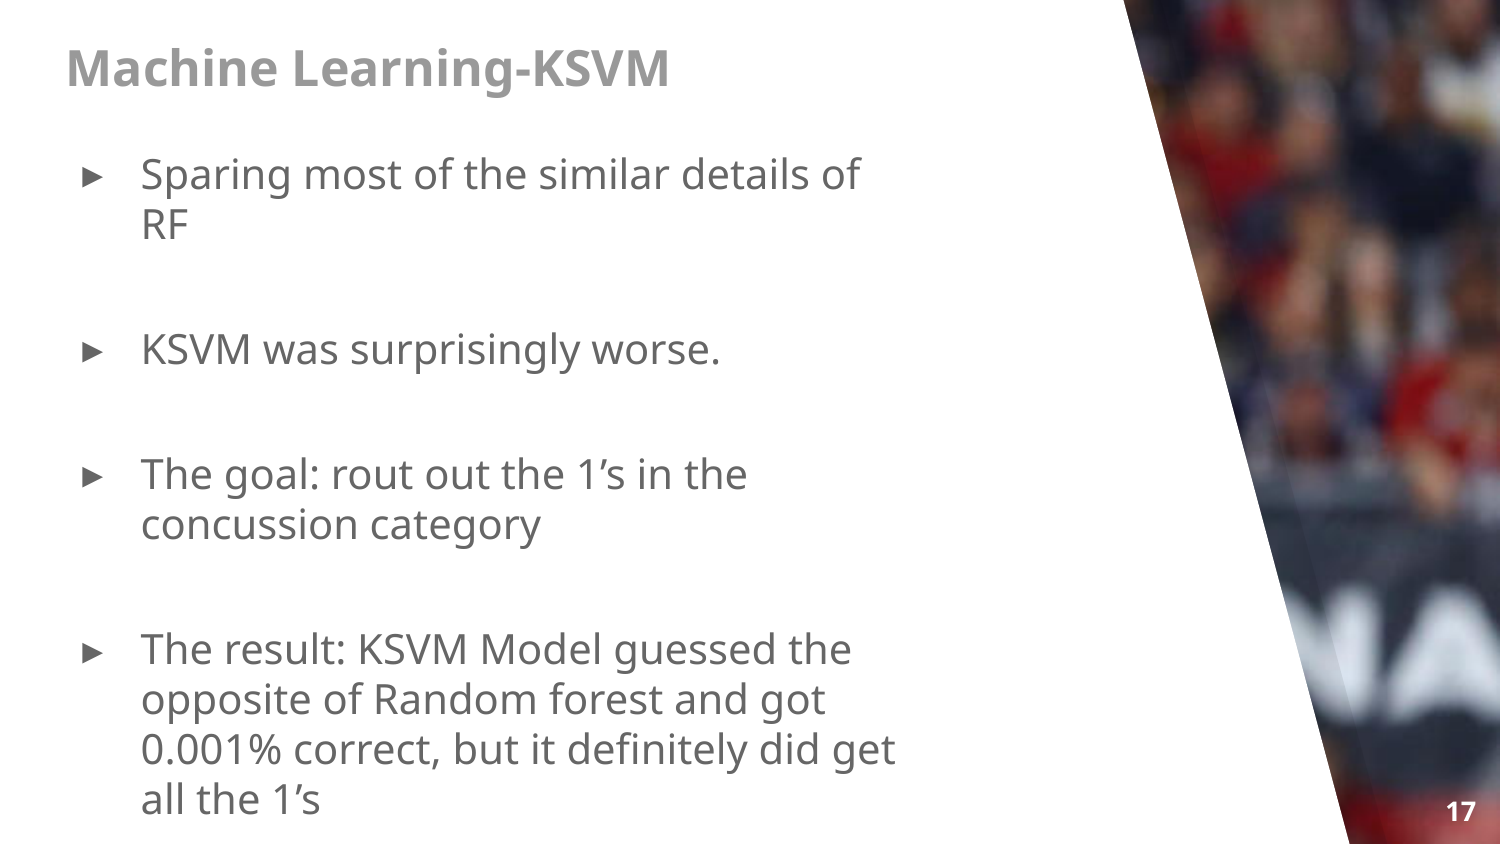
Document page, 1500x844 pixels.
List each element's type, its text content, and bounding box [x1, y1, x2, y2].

list Sparing most of the similar details of RF KSVM was surprisingly worse. The goal: rout out the 1’s in the concussion category The result: KSVM Model guessed the opposite of Random forest and got 0.001% correct, but it definitely did get all the 1’s [50, 132, 924, 742]
slide_number 17 [1401, 779, 1492, 844]
picture [1124, 0, 1500, 844]
title Machine Learning-KSVM [50, 32, 1114, 112]
